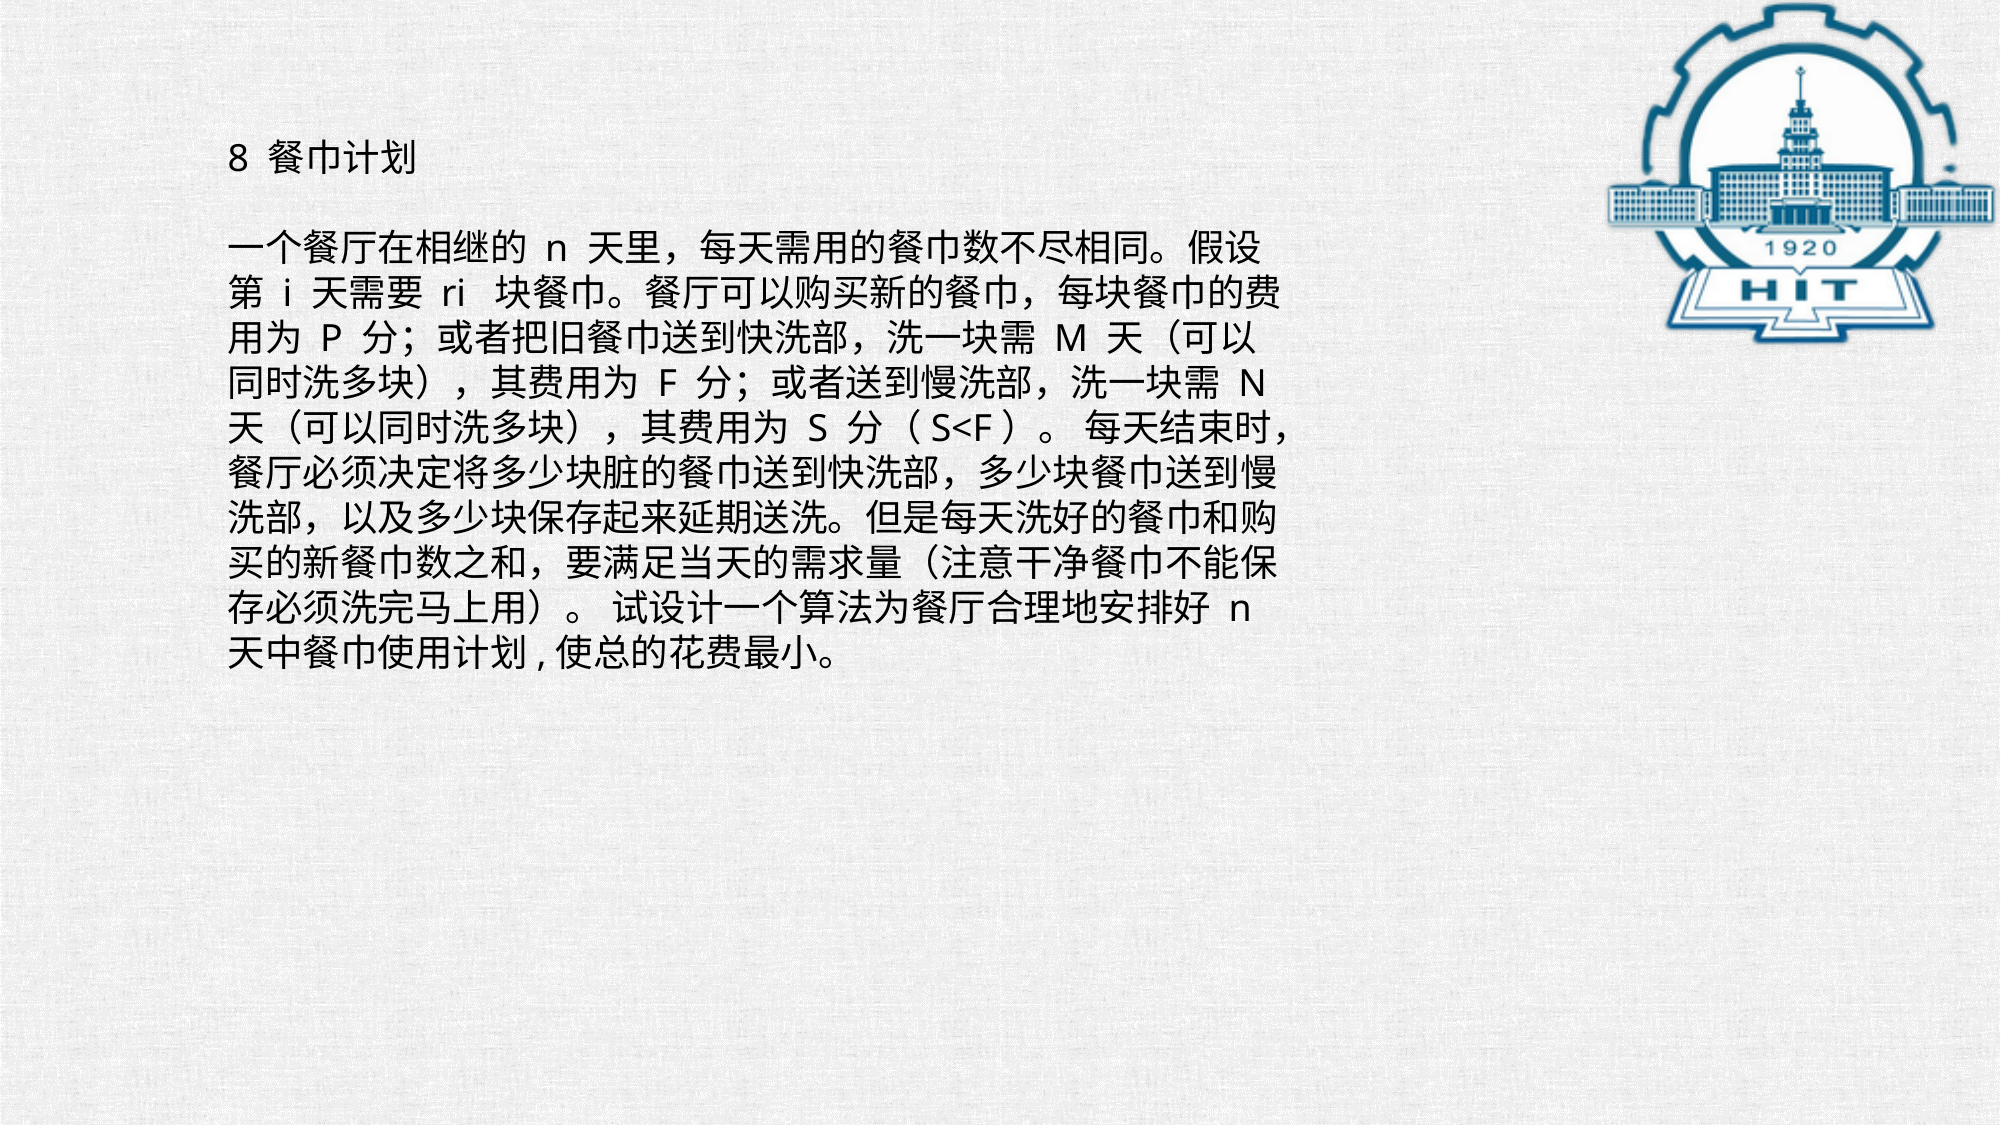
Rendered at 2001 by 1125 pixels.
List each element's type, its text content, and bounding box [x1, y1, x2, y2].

text_box 8 餐巾计划 一个餐厅在相继的 n 天里，每天需用的餐巾数不尽相同。假设第 i 天需要 ri ​​ 块餐巾。餐厅可以购买新的餐巾，每块餐巾的费用为 P 分；或者把旧餐巾送到快洗部，洗一块需 M 天（可以同时洗多块），其费用为 F 分；或者送到慢洗部，洗一块需 N 天（可以同时洗多块），其费用为 S 分（S<F）。 每天结束时，餐厅必须决定将多少块脏的餐巾送到快洗部，多少块餐巾送到慢洗部，以及多少块保存起来延期送洗。但是每天洗好的餐巾和购买的新餐巾数之和，要满足当天的需求量（注意干净餐巾不能保存必须洗完马上用）。 试设计一个算法为餐厅合理地安排好 n 天中餐巾使用计划,使总的花费最小。 [212, 126, 1298, 682]
picture [0, 0, 2001, 1125]
